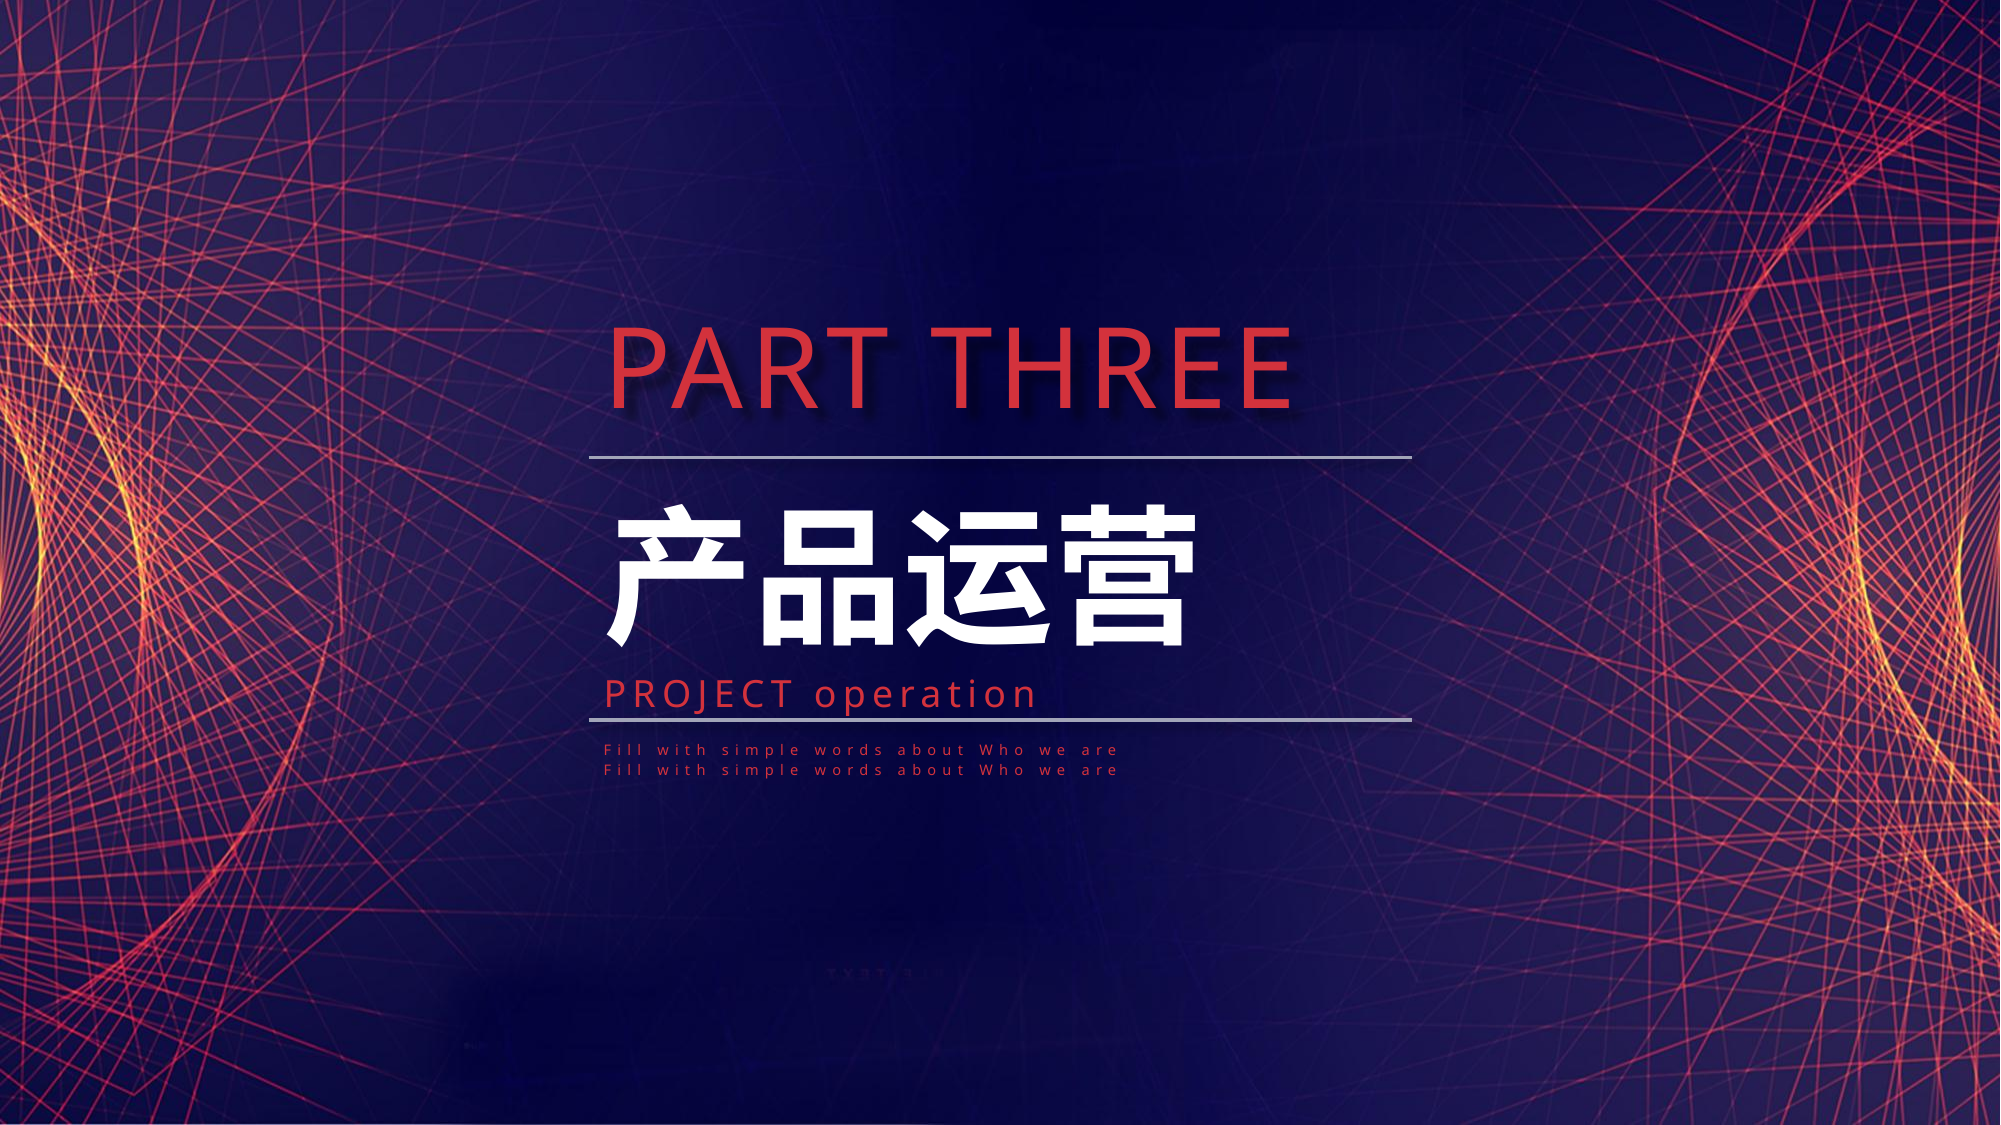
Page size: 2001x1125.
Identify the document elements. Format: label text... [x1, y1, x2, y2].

text_box Fill with simple words about Who we are Fill with simple words about Who we are [588, 731, 1413, 806]
text_box PART THREE [588, 288, 1413, 439]
text_box 产品运营 [588, 474, 1413, 670]
picture [0, 0, 2000, 1125]
text_box PROJECT operation [588, 670, 1413, 719]
